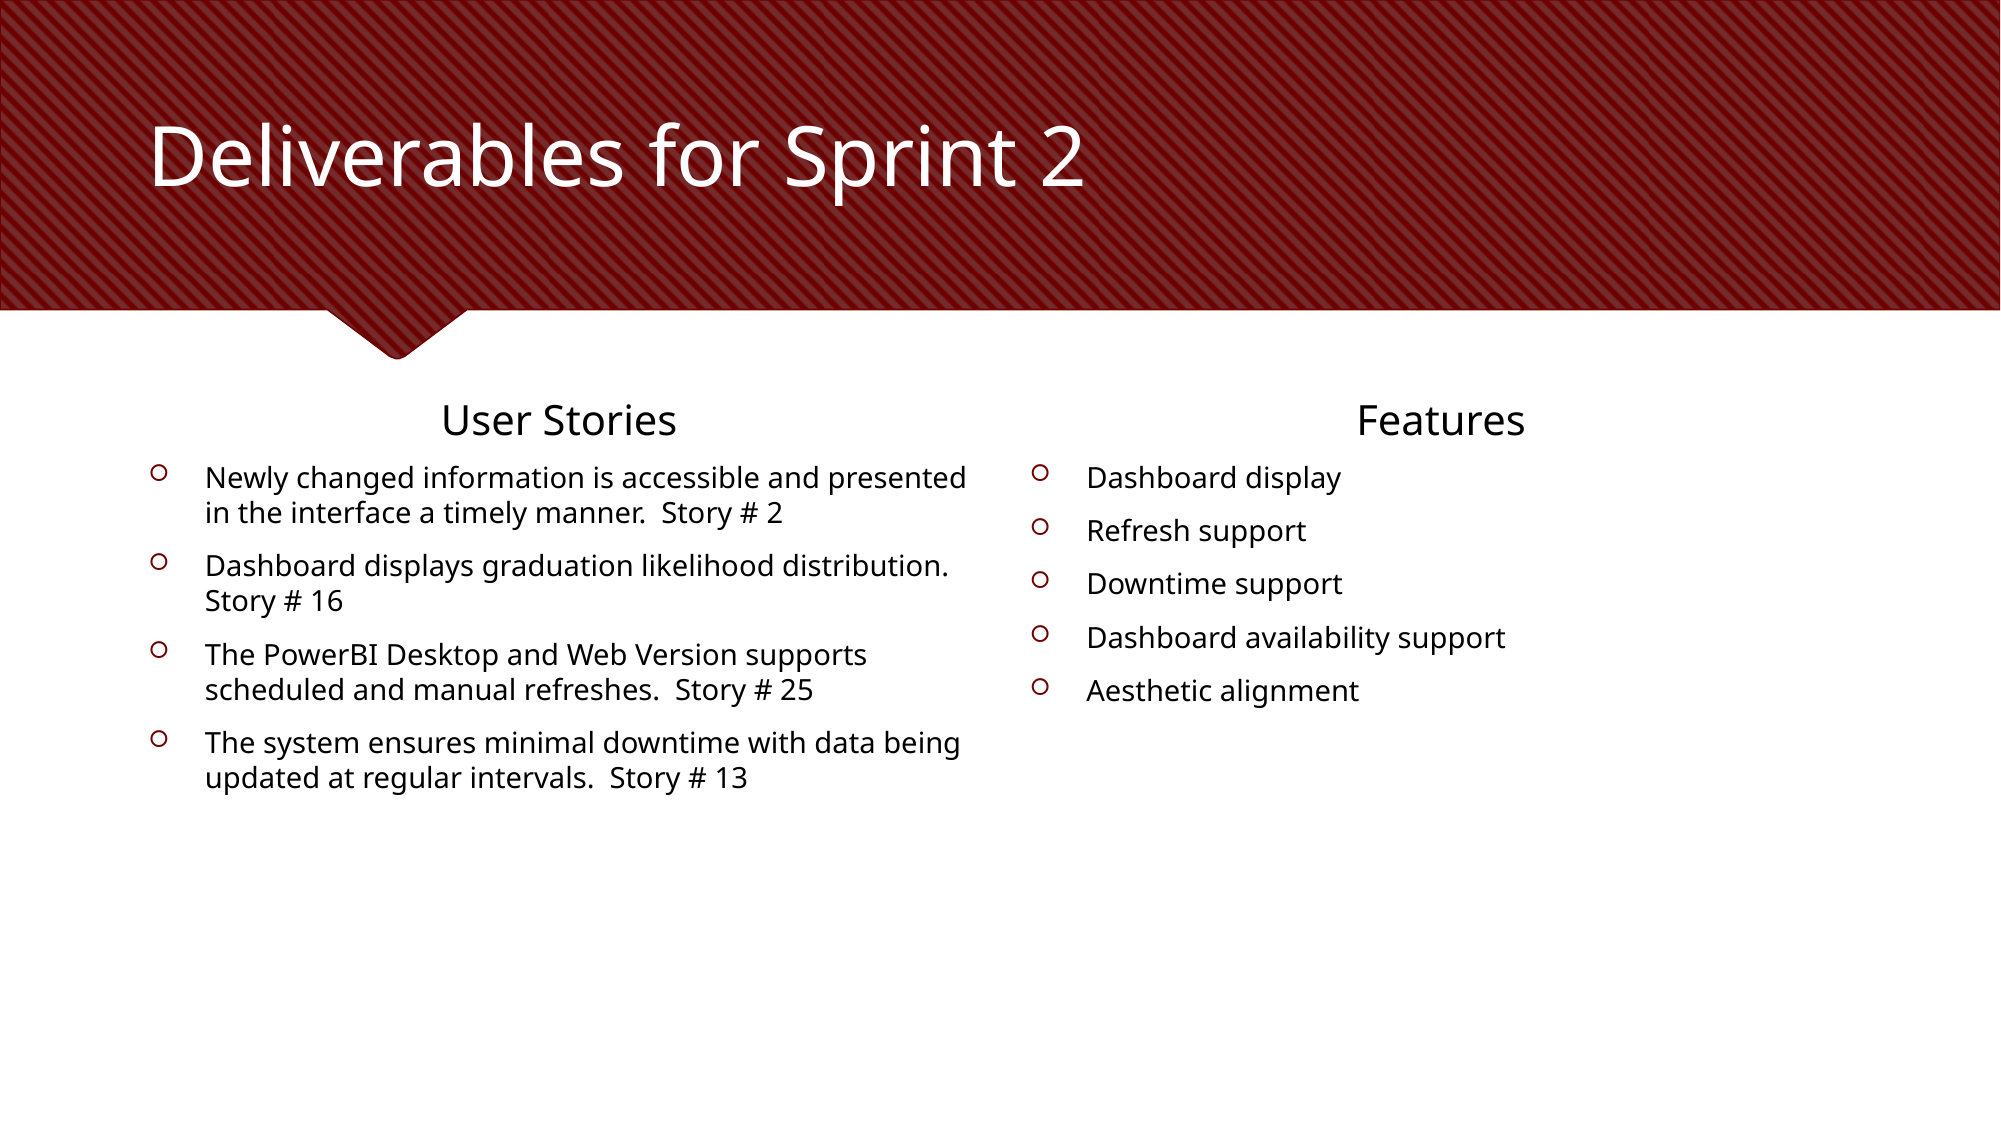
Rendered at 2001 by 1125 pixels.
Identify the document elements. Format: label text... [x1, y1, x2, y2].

list User Stories [133, 356, 985, 451]
list Dashboard display Refresh support Downtime support Dashboard availability support Aesthetic alignment [1014, 451, 1868, 962]
title Deliverables for Sprint 2 [132, 73, 1868, 233]
list Newly changed information is accessible and presented in the interface a timely manner. Story # 2 Dashboard displays graduation likelihood distribution. Story # 16 The PowerBI Desktop and Web Version supports scheduled and manual refreshes. Story # 25 The system ensures minimal downtime with data being updated at regular intervals. Story # 13 [133, 451, 985, 962]
list Features [1014, 356, 1868, 451]
